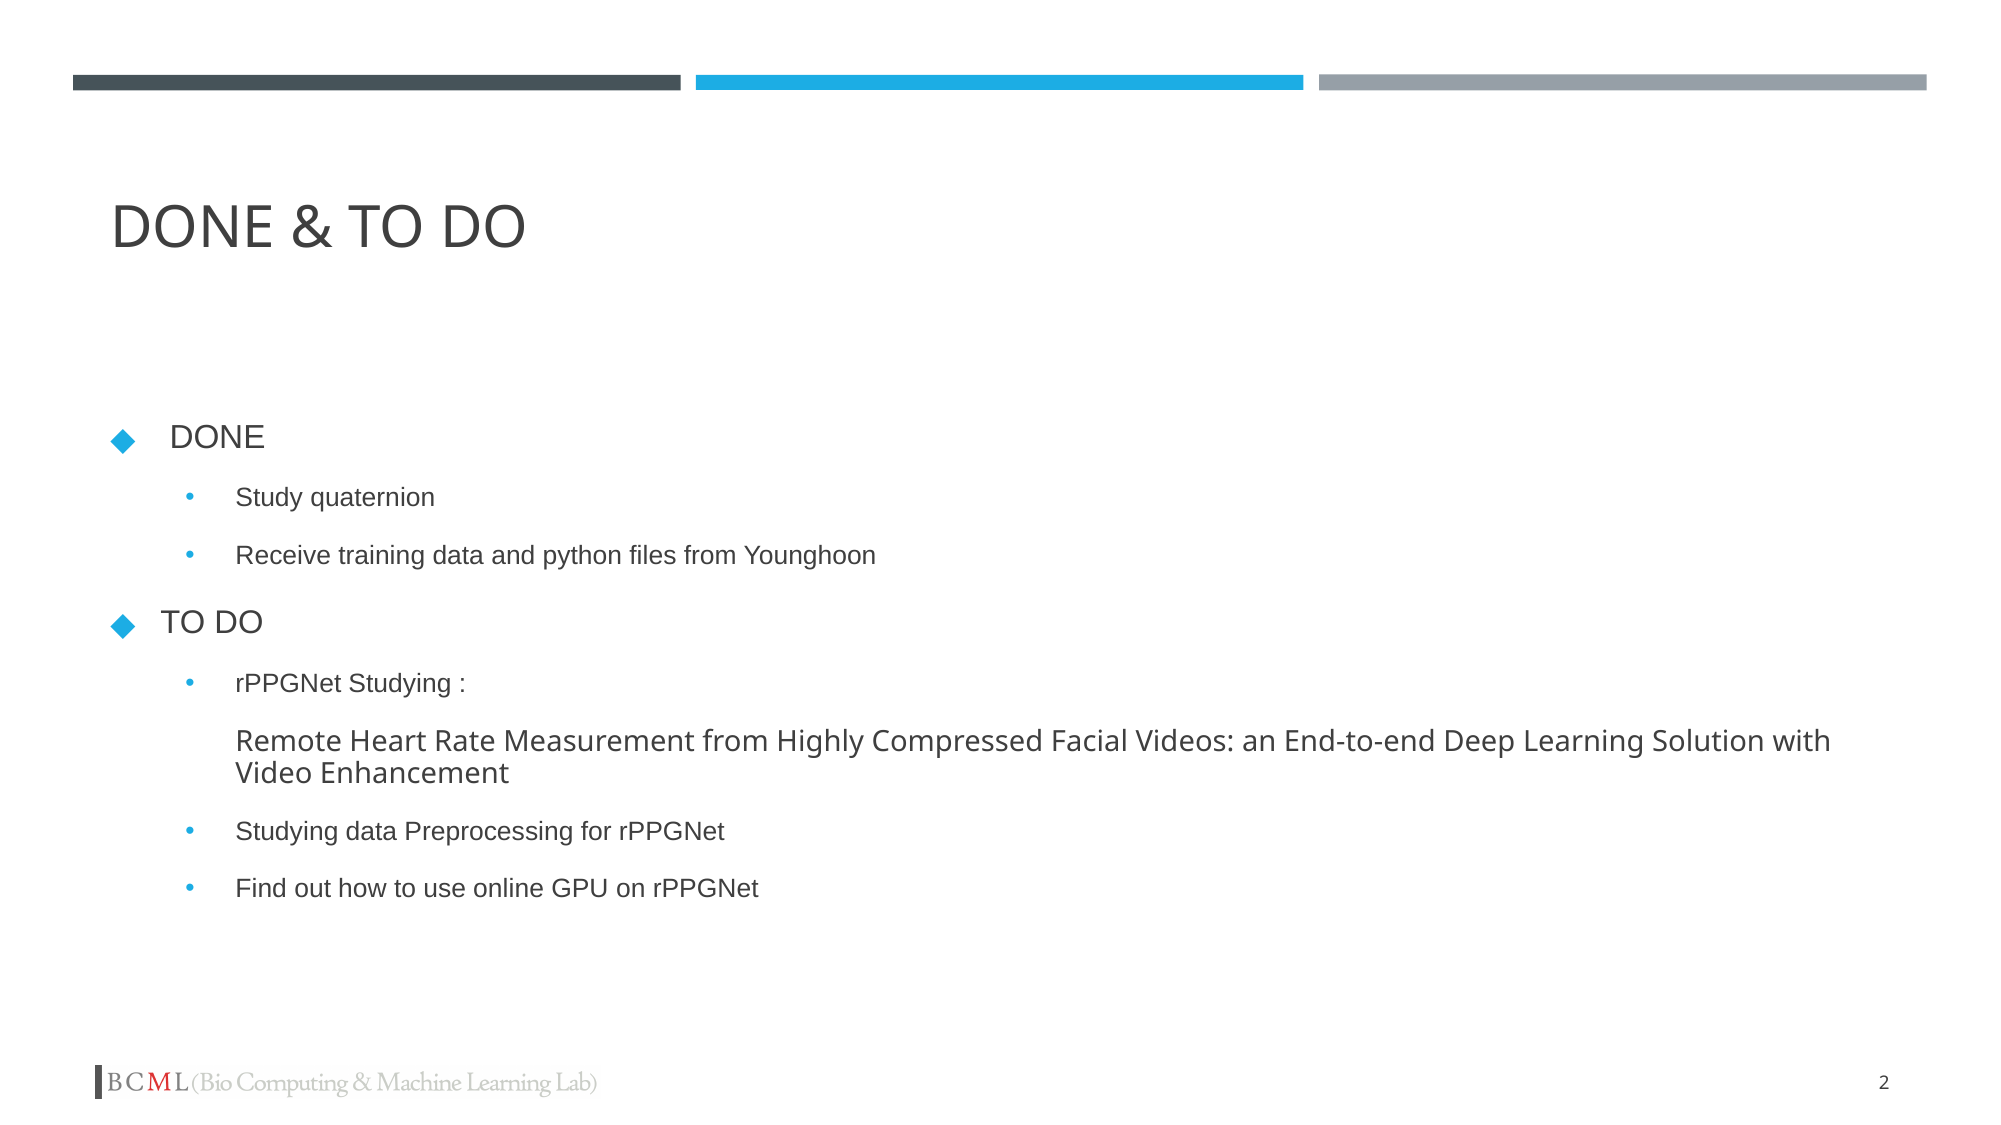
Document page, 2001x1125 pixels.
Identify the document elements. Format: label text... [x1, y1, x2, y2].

title DONE & TO DO [95, 115, 1905, 267]
picture [94, 1064, 601, 1099]
slide_number ‹#› [1732, 1053, 1905, 1114]
list DONE Study quaternion Receive training data and python files from Younghoon TO DO rPPGNet Studying : Remote Heart Rate Measurement from Highly Compressed Facial Videos: an End-to-end Deep Learning Solution with Video Enhancement Studying data Preprocessing for rPPGNet Find out how to use online GPU on rPPGNet [95, 313, 1905, 1010]
